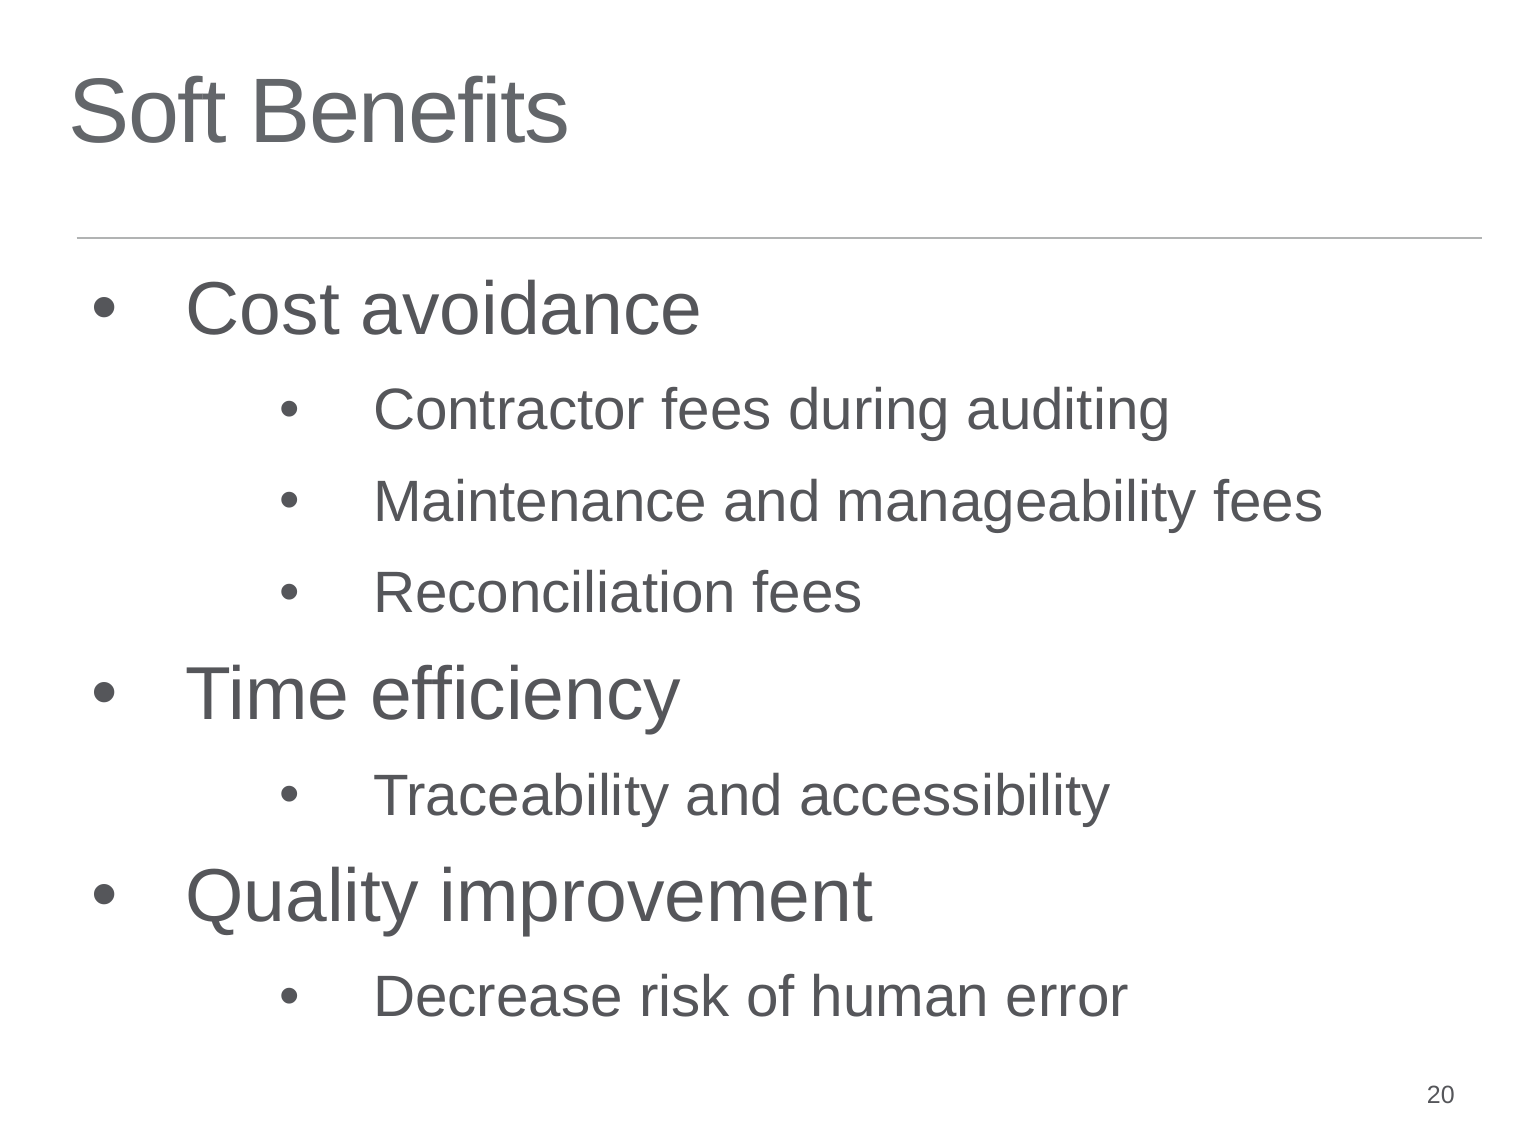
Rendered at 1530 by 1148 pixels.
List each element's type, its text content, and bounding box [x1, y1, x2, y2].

slide_number 20 [1245, 1063, 1485, 1125]
text_box Cost avoidance Contractor fees during auditing Maintenance and manageability fees Reconciliation fees Time efficiency Traceability and accessibility Quality improvement Decrease risk of human error [76, 258, 1482, 852]
title Soft Benefits [45, 48, 1485, 199]
